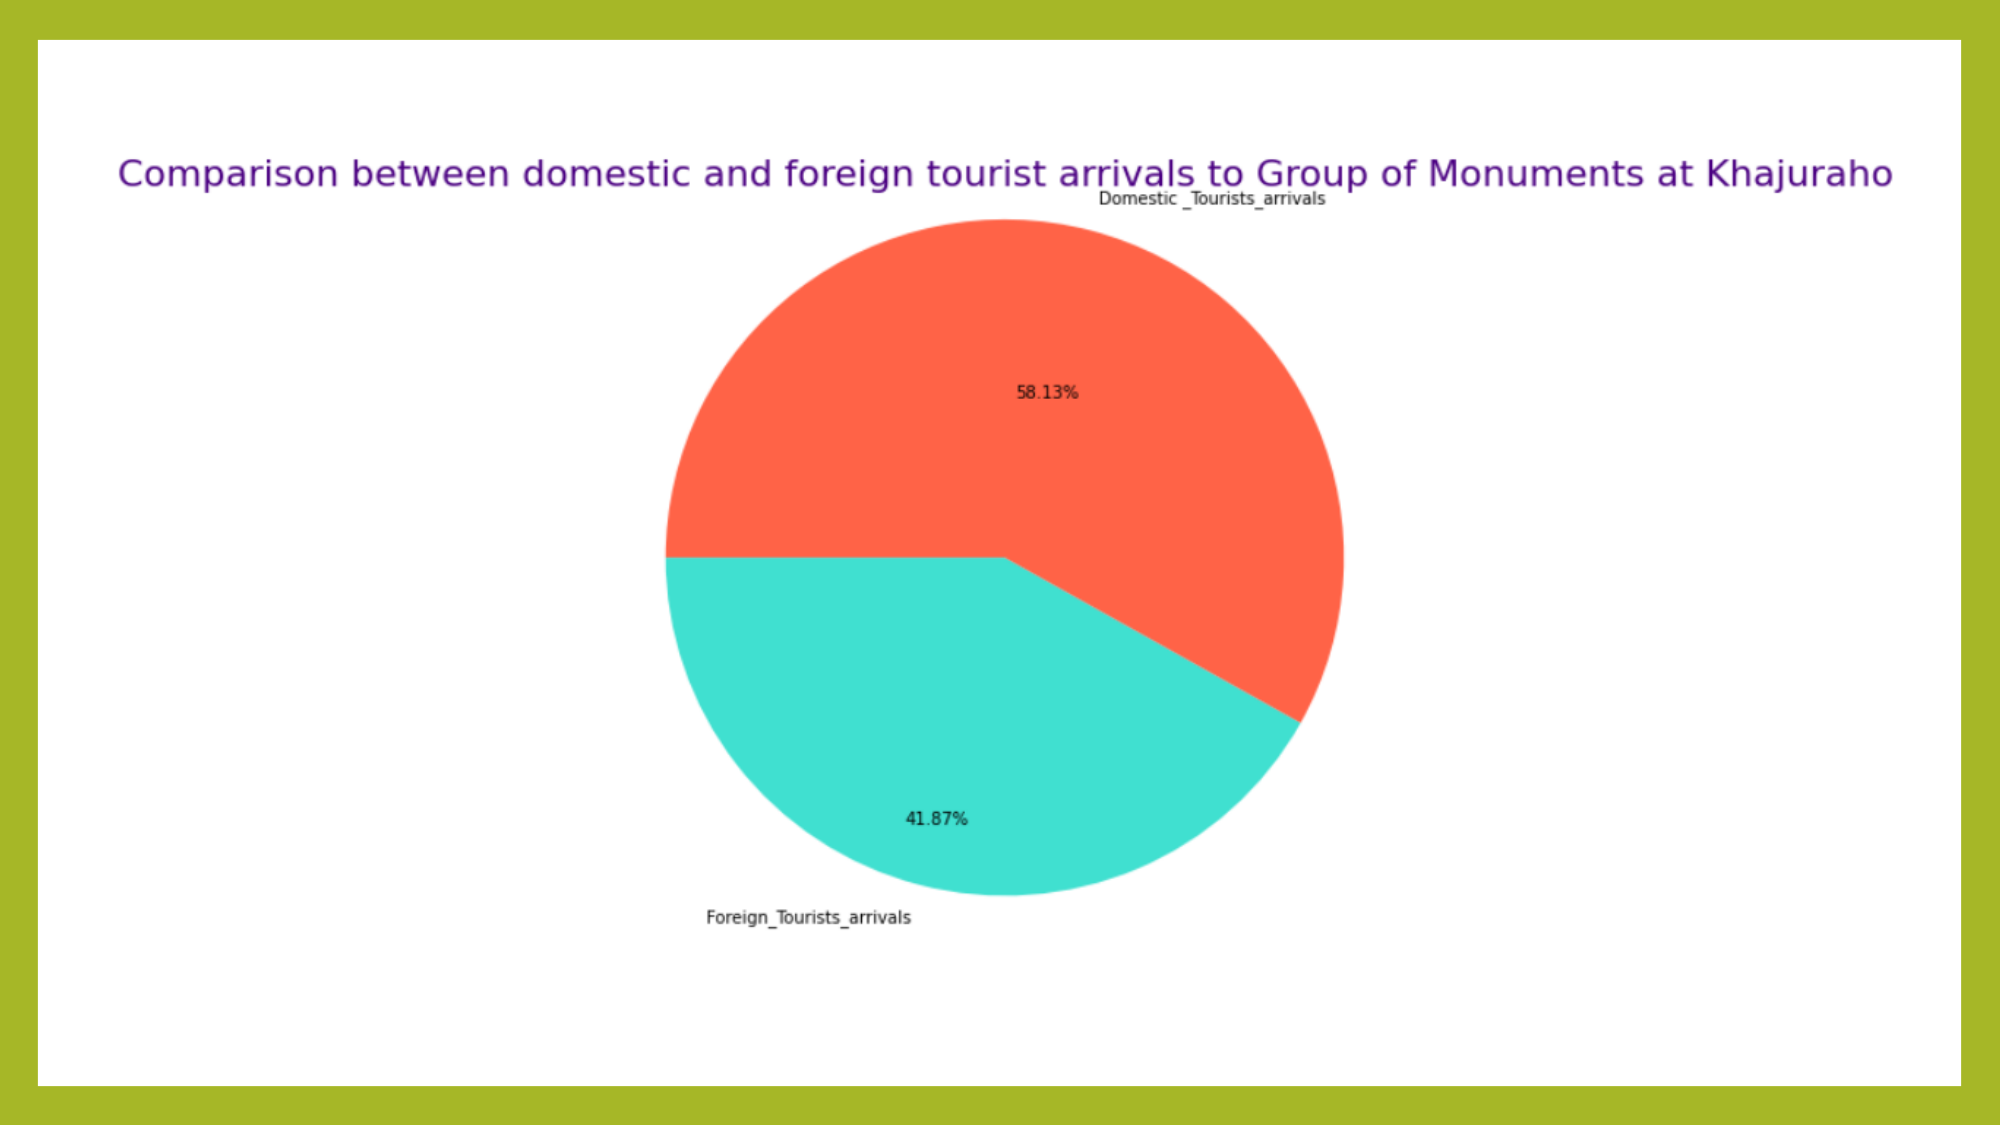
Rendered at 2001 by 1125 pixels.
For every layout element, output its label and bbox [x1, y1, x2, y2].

picture [90, 145, 1910, 953]
